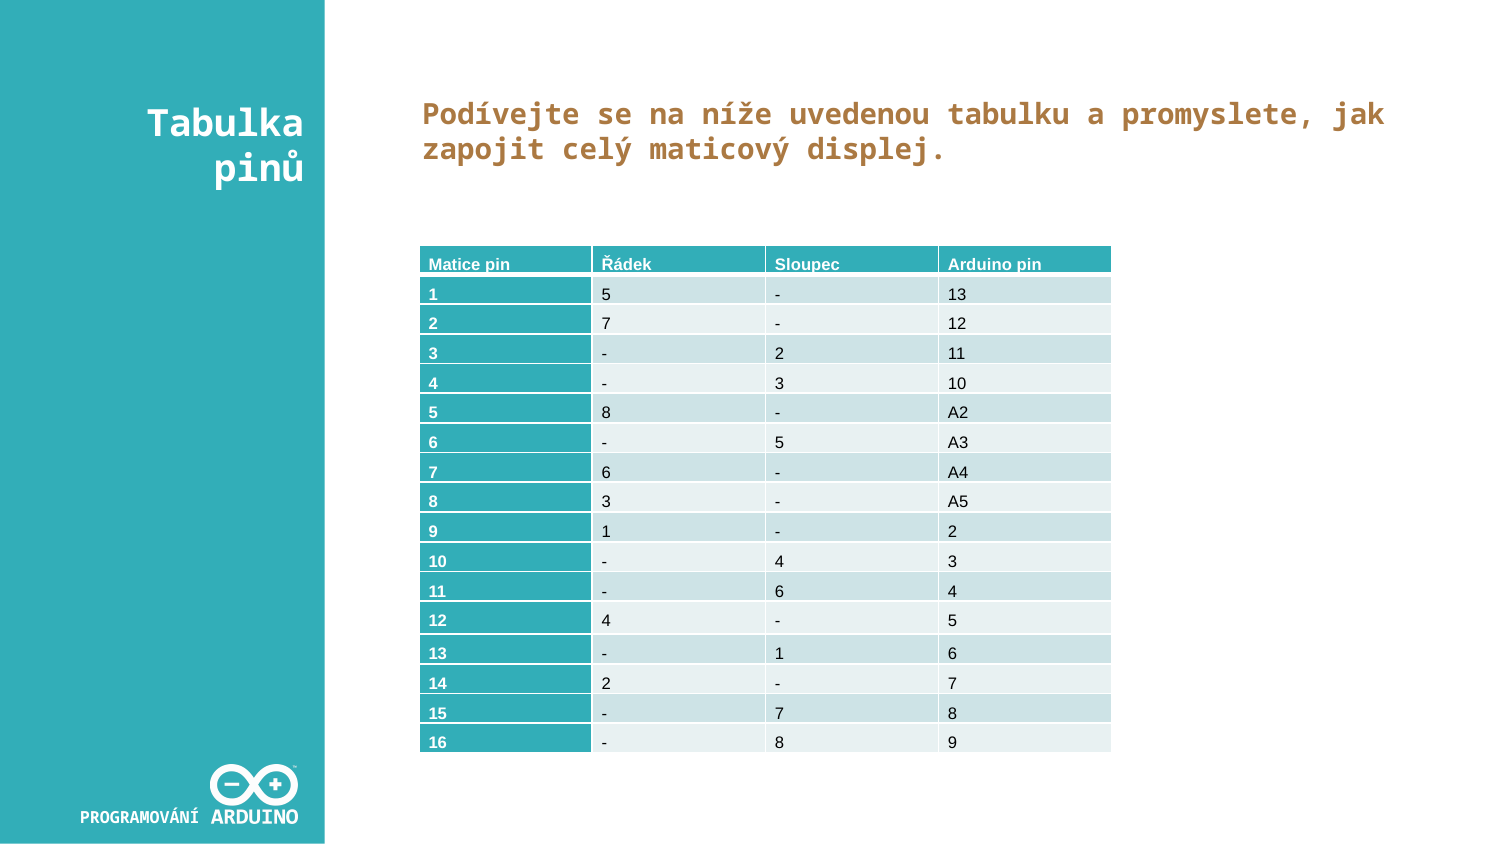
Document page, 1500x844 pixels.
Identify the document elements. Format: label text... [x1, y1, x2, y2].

table_cell 2 [420, 305, 591, 333]
table_cell A4 [939, 453, 1111, 481]
table_cell 3 [593, 483, 765, 511]
table_cell 10 [420, 543, 591, 571]
table_cell - [766, 665, 938, 693]
table_cell 13 [420, 635, 591, 663]
table_cell - [593, 724, 765, 752]
table_header Matice pin [420, 246, 591, 272]
table_cell - [766, 513, 938, 541]
table_cell - [593, 572, 765, 600]
table_cell A2 [939, 394, 1111, 422]
table_cell - [593, 543, 765, 571]
table_cell 4 [939, 572, 1111, 600]
table_cell 11 [939, 335, 1111, 363]
table_cell - [766, 453, 938, 481]
table_cell 1 [593, 513, 765, 541]
table_header Arduino pin [939, 246, 1111, 272]
table_cell 7 [766, 694, 938, 722]
table_cell 12 [939, 305, 1111, 333]
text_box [64, 764, 298, 836]
table_cell 3 [766, 364, 938, 392]
table_cell - [766, 277, 938, 303]
table_cell - [766, 483, 938, 511]
table_cell 8 [593, 394, 765, 422]
table_cell 5 [939, 602, 1111, 633]
table_cell 12 [420, 602, 591, 633]
table_cell 9 [939, 724, 1111, 752]
table_cell 2 [939, 513, 1111, 541]
table_cell 8 [766, 724, 938, 752]
table_cell 2 [593, 665, 765, 693]
table_header Řádek [593, 246, 765, 272]
table_cell 7 [939, 665, 1111, 693]
table_cell - [766, 394, 938, 422]
table_cell 8 [420, 483, 591, 511]
table_cell - [593, 694, 765, 722]
table_cell 5 [593, 277, 765, 303]
table_cell 6 [939, 635, 1111, 663]
table_cell 16 [420, 724, 591, 752]
table_cell 3 [939, 543, 1111, 571]
table_cell 4 [420, 364, 591, 392]
table_cell - [593, 635, 765, 663]
text_box Tabulka pinů [0, 91, 319, 328]
table_cell 15 [420, 694, 591, 722]
table_cell 6 [420, 424, 591, 452]
table_header Sloupec [766, 246, 938, 272]
table_cell A5 [939, 483, 1111, 511]
table_cell 3 [420, 335, 591, 363]
table_cell 7 [593, 305, 765, 333]
table_cell 14 [420, 665, 591, 693]
table_cell 1 [766, 635, 938, 663]
table_cell 7 [420, 453, 591, 481]
table_cell 10 [939, 364, 1111, 392]
table_cell 5 [766, 424, 938, 452]
table_cell 4 [593, 602, 765, 633]
text_box Podívejte se na níže uvedenou tabulku a promyslete, jak zapojit celý maticový displej. [407, 87, 1412, 173]
table_cell 2 [766, 335, 938, 363]
table_cell 6 [593, 453, 765, 481]
table_cell - [766, 305, 938, 333]
table_cell 9 [420, 513, 591, 541]
text_box [0, 0, 327, 844]
table_cell - [593, 364, 765, 392]
table_cell 13 [939, 277, 1111, 303]
table_cell - [766, 602, 938, 633]
table_cell - [593, 424, 765, 452]
table_cell 11 [420, 572, 591, 600]
table_cell 6 [766, 572, 938, 600]
table_cell 5 [420, 394, 591, 422]
table_cell A3 [939, 424, 1111, 452]
table_cell 4 [766, 543, 938, 571]
table_cell 8 [939, 694, 1111, 722]
table_cell 1 [420, 277, 591, 303]
table_cell - [593, 335, 765, 363]
